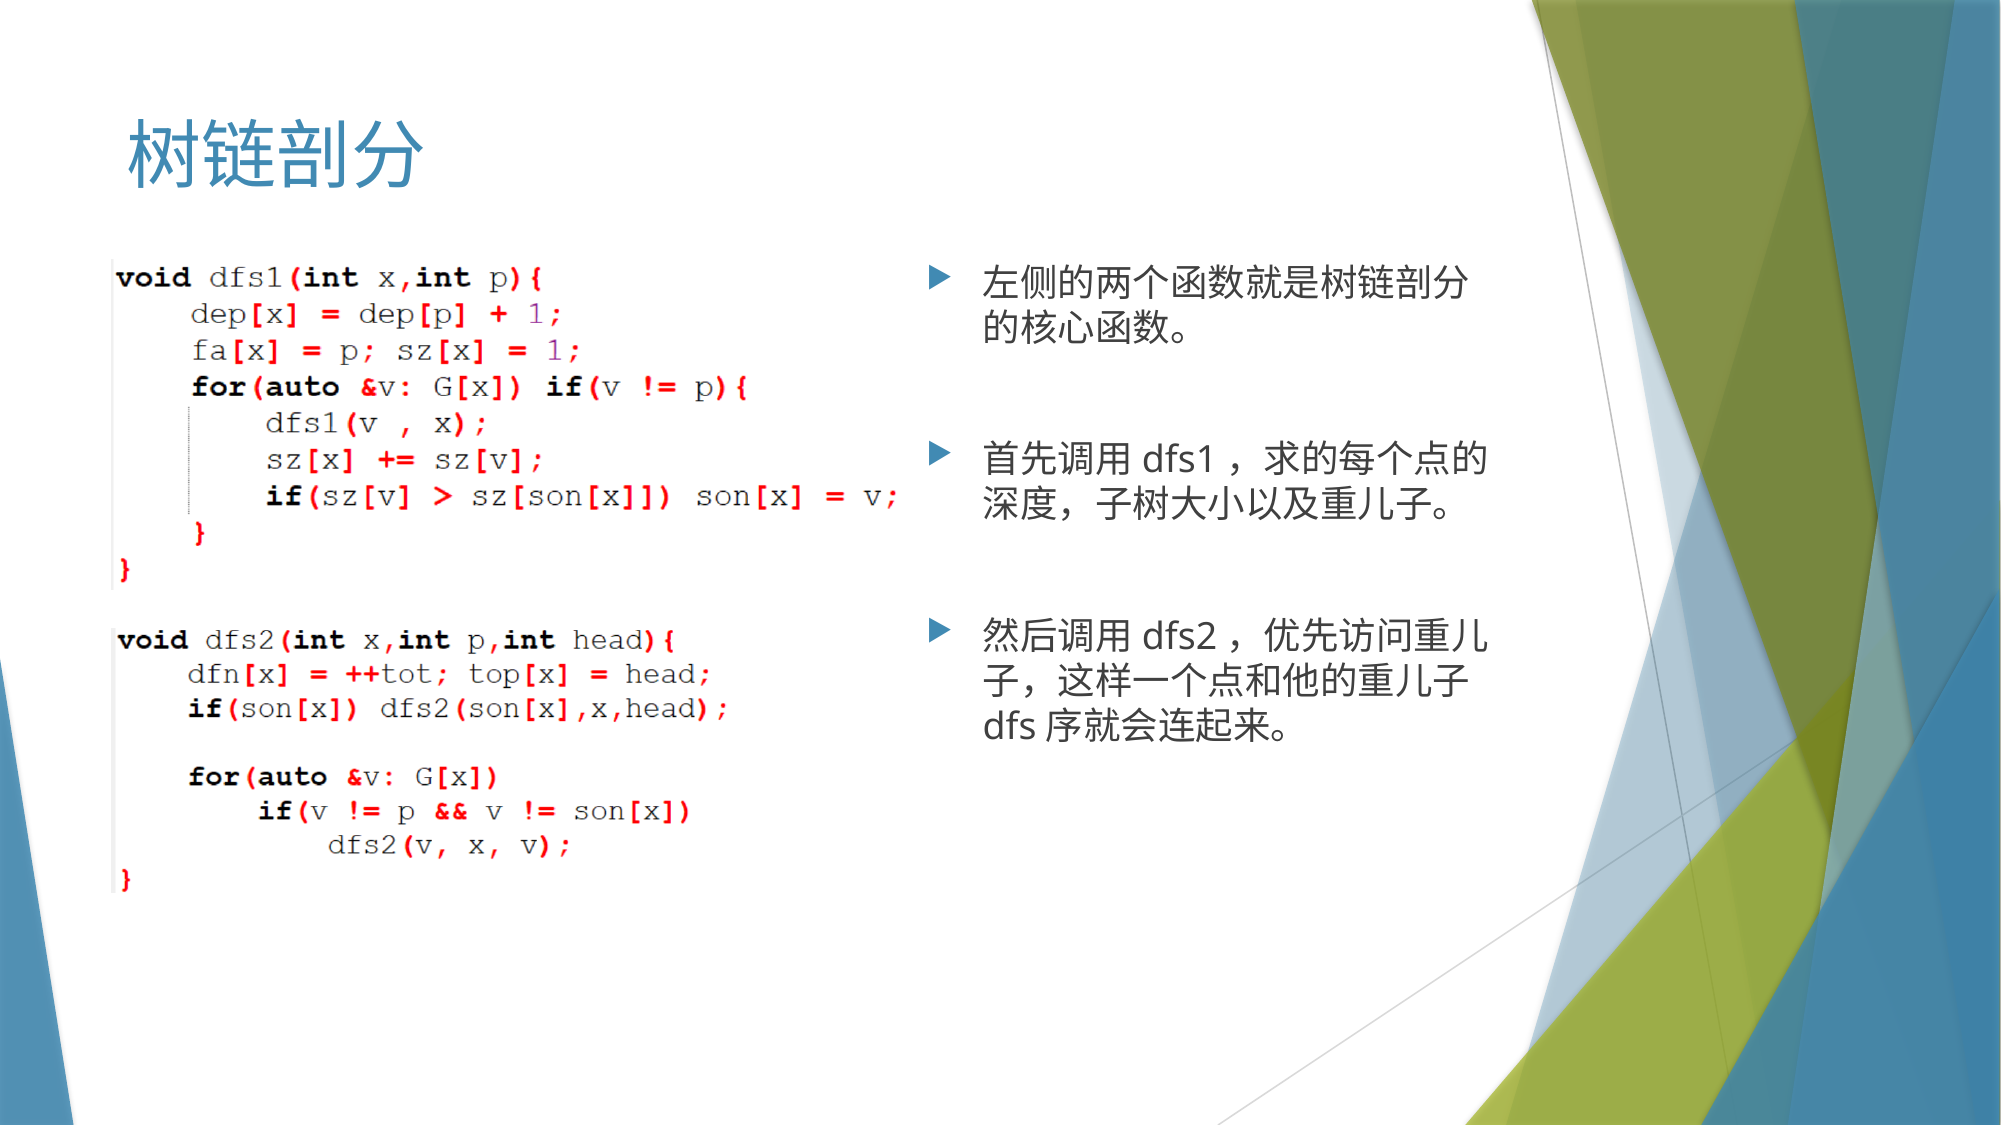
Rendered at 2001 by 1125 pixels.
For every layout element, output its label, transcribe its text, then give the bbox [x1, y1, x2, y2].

picture [110, 628, 749, 893]
picture [110, 259, 921, 591]
title 树链剖分 [111, 99, 1522, 234]
list 左侧的两个函数就是树链剖分的核心函数。 首先调用dfs1，求的每个点的深度，子树大小以及重儿子。 然后调用dfs2，优先访问重儿子，这样一个点和他的重儿子dfs序就会连起来。 [911, 250, 1522, 992]
